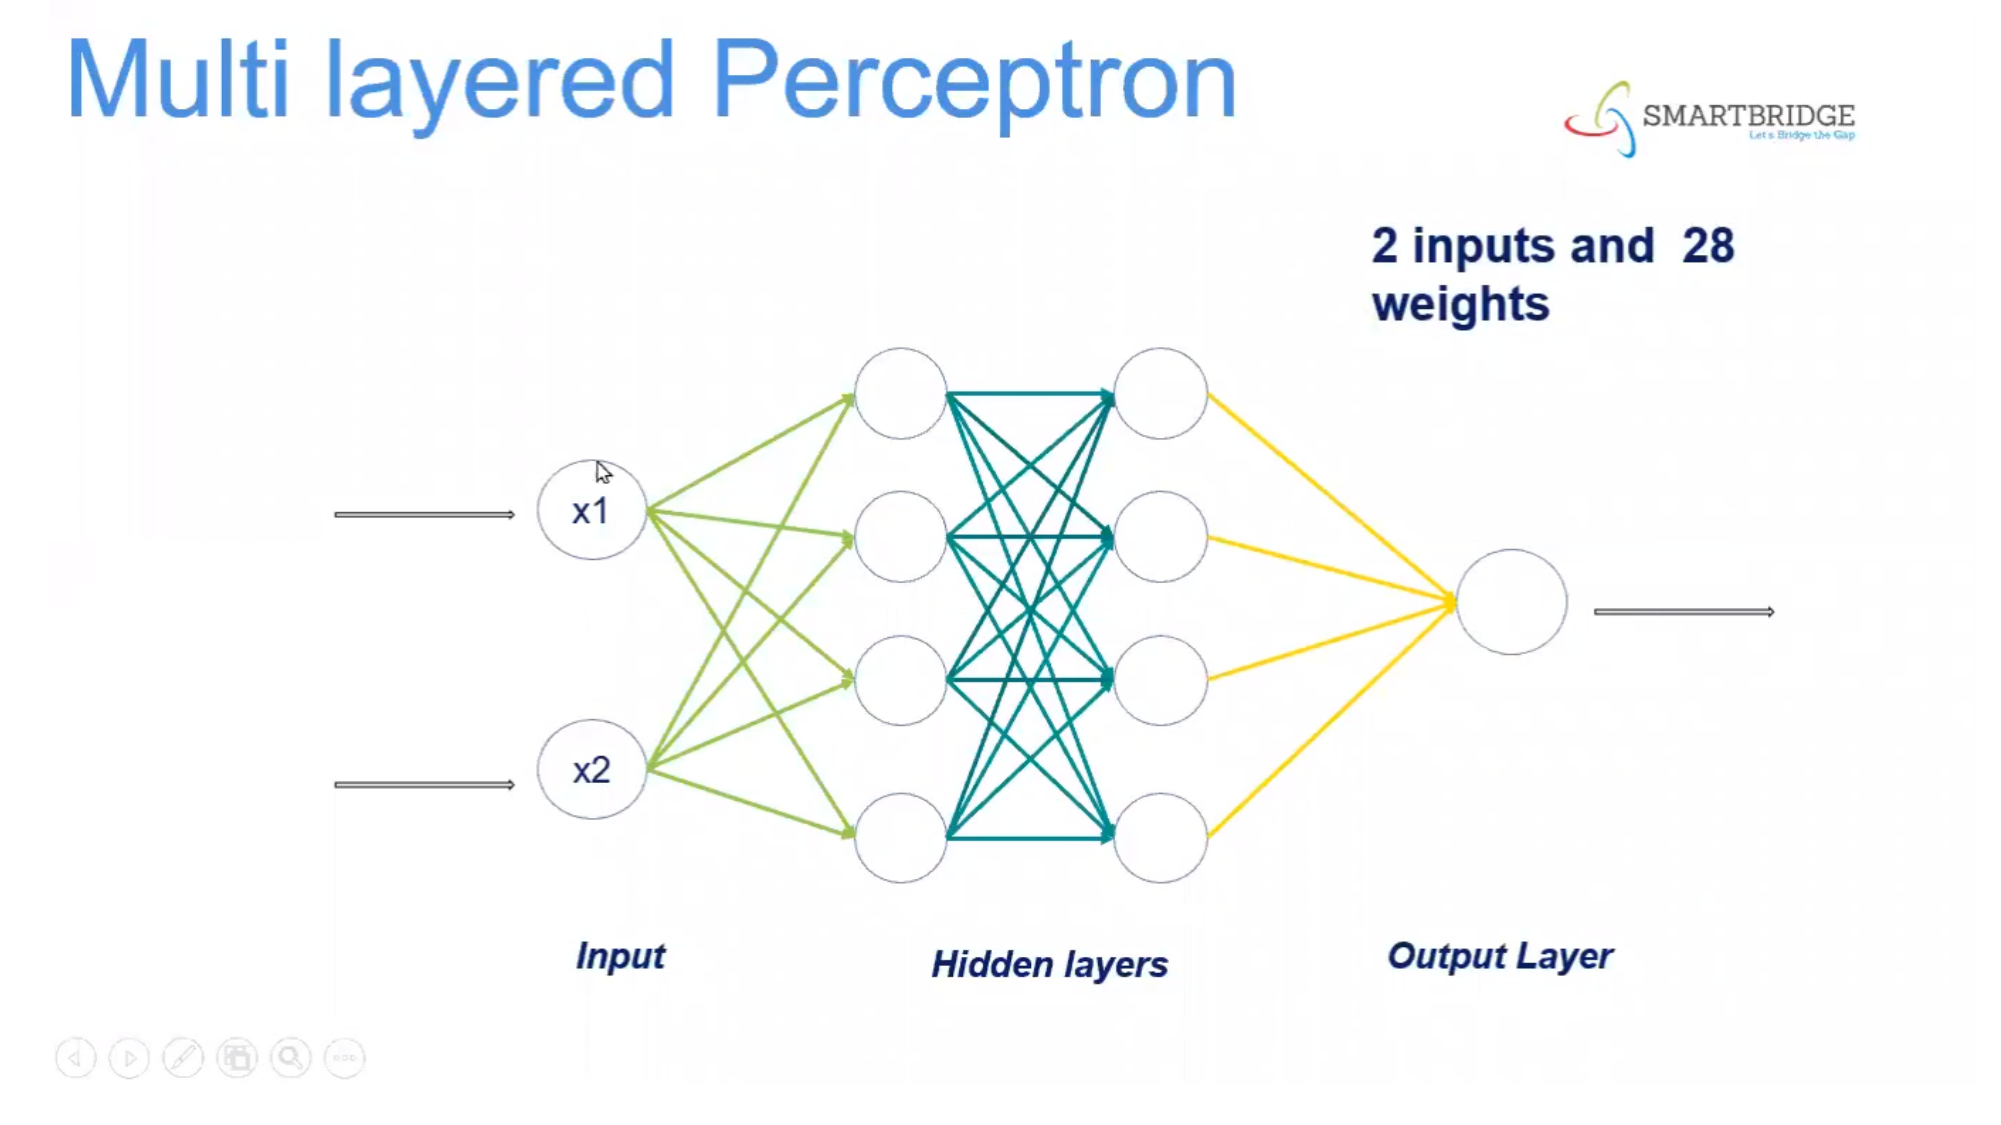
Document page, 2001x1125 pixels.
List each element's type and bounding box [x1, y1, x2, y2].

list [49, 0, 1977, 1085]
